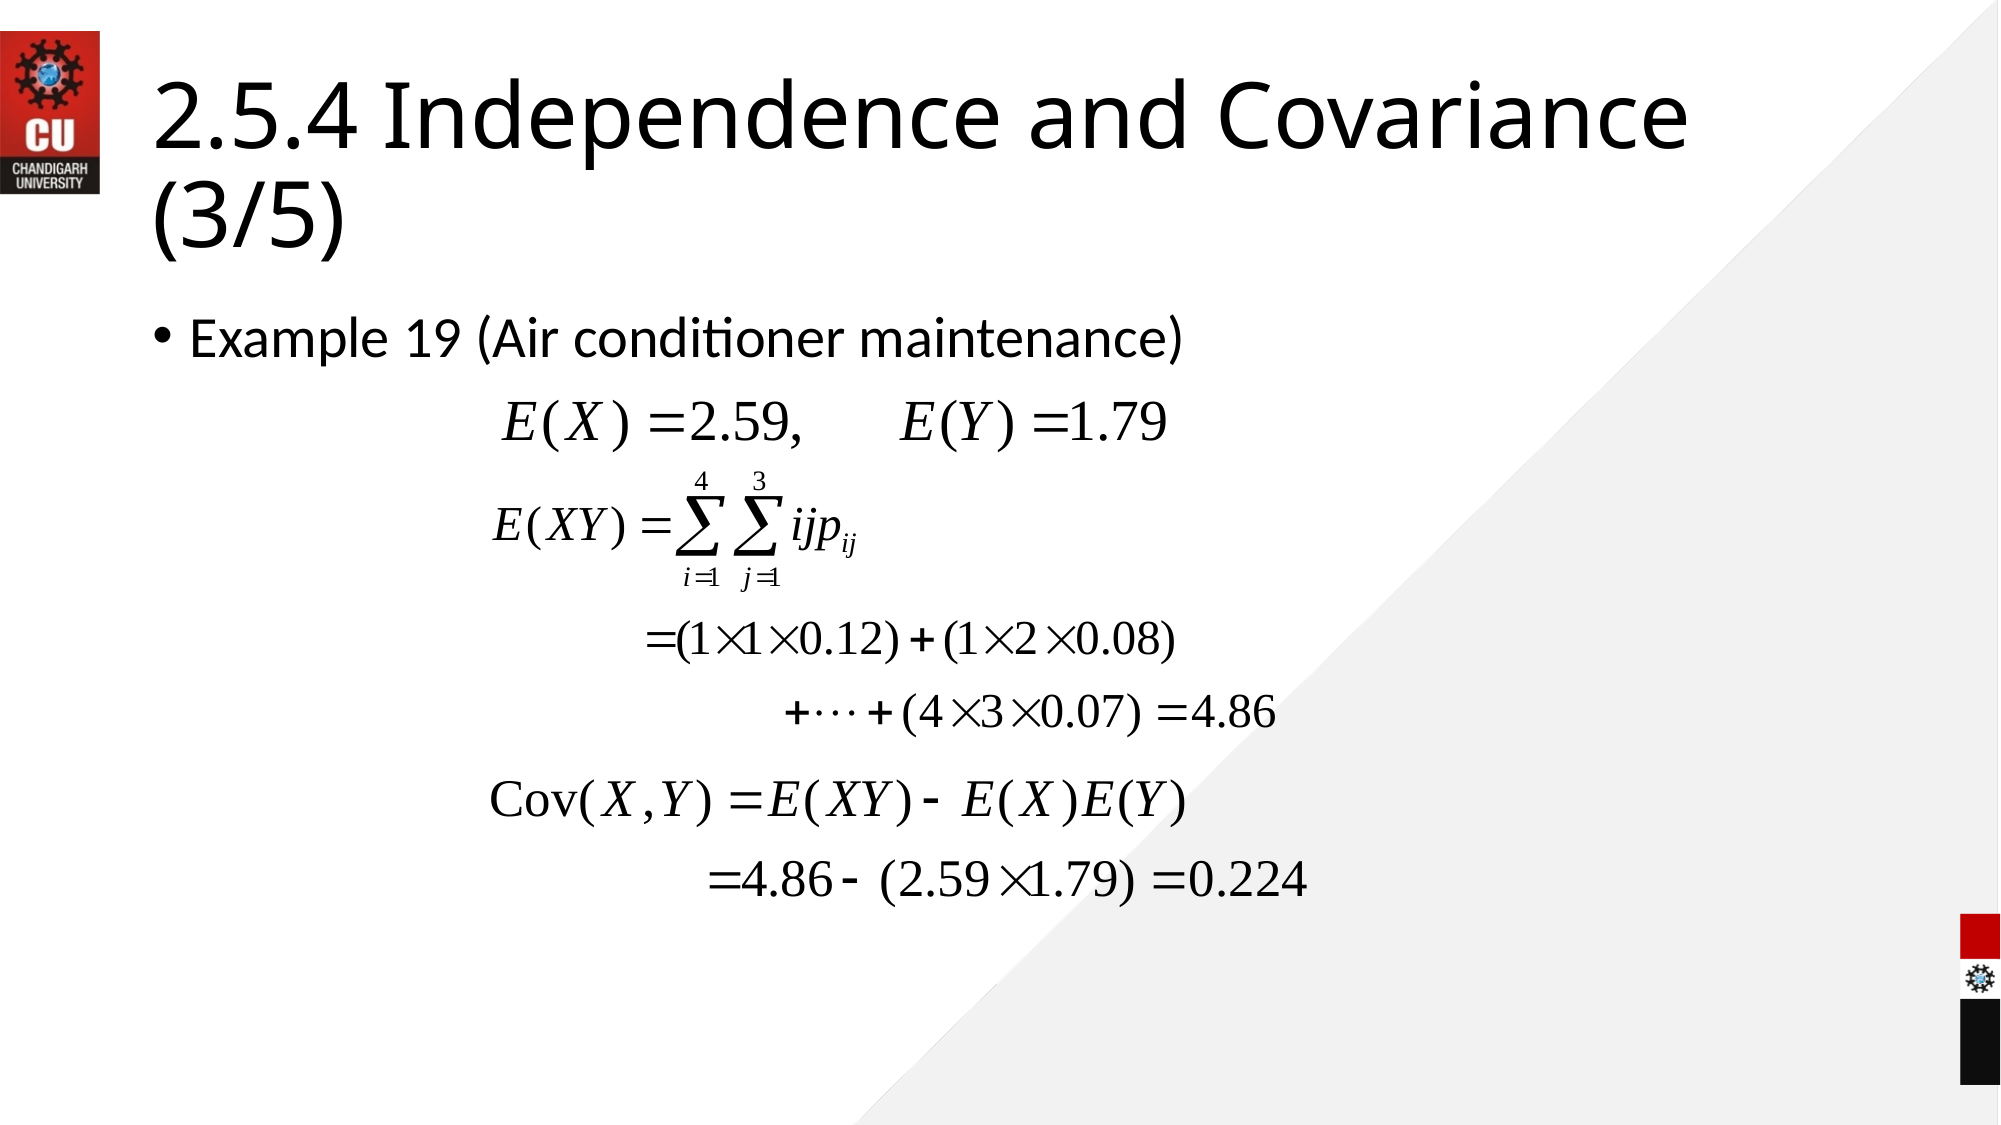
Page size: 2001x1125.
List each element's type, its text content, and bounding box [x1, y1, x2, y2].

title 2.5.4 Independence and Covariance (3/5) [137, 59, 1863, 278]
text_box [482, 769, 1317, 920]
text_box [491, 386, 1178, 459]
picture [0, 0, 2001, 1125]
list Example 19 (Air conditioner maintenance) [137, 299, 1863, 1014]
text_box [480, 459, 1284, 748]
